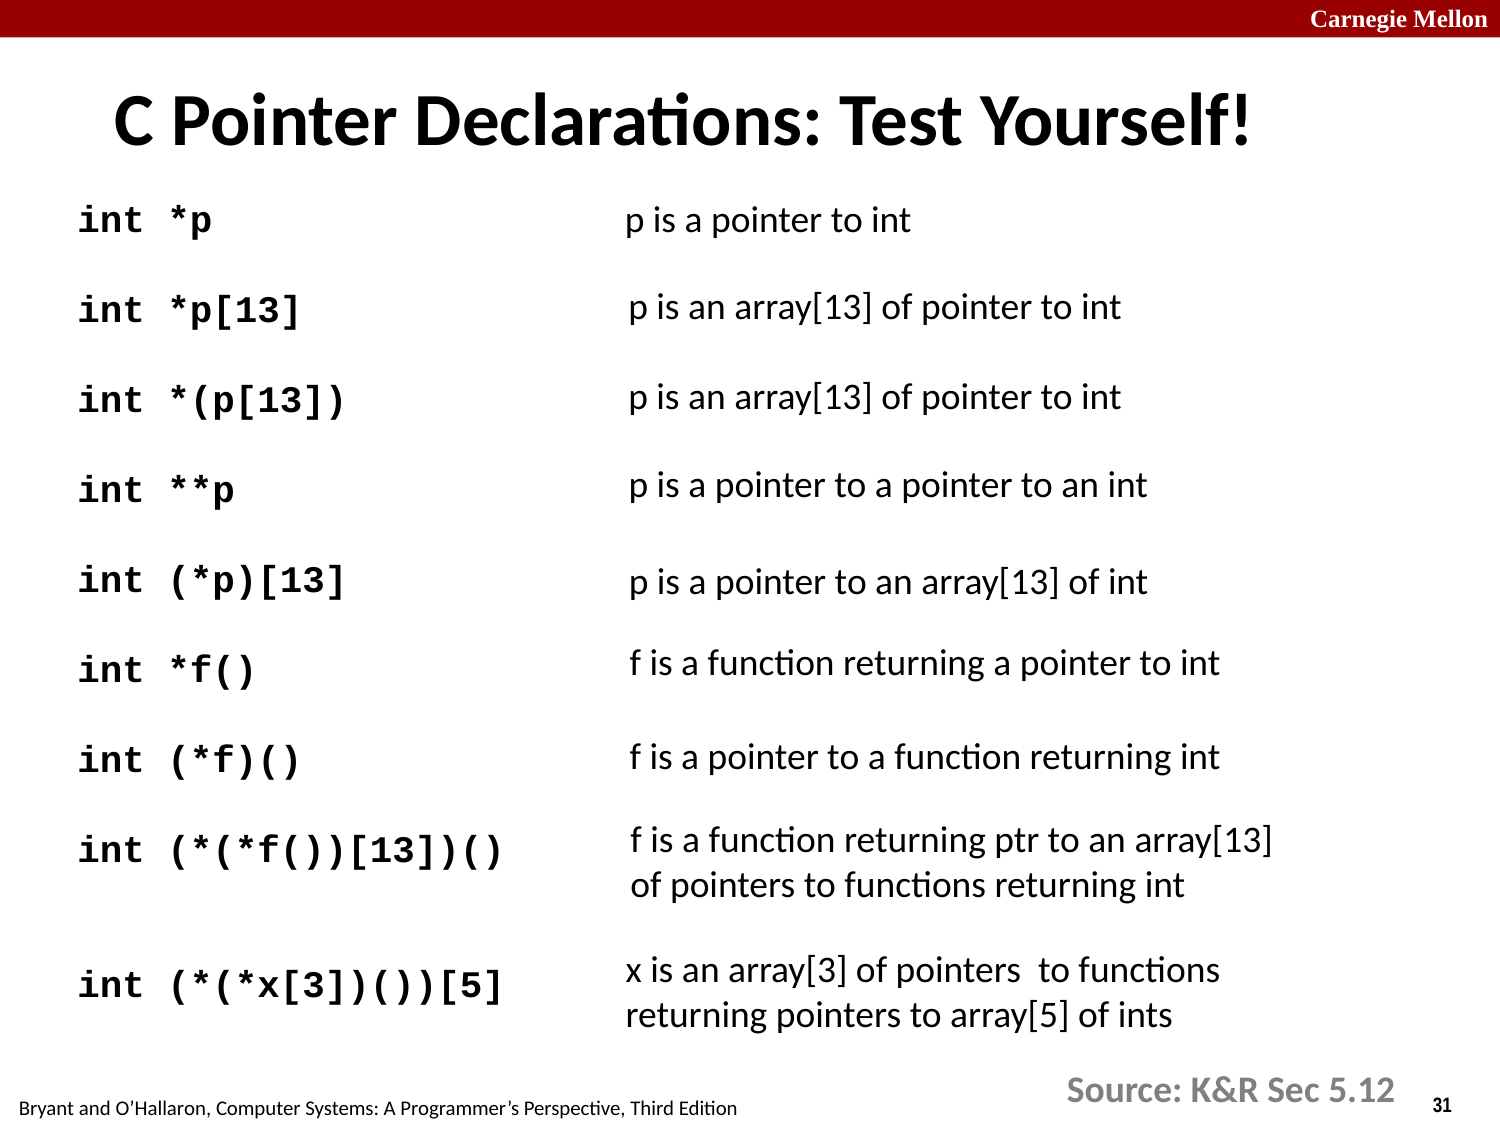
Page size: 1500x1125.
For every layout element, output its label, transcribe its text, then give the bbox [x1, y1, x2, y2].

text_box p is a pointer to int [617, 187, 920, 248]
text_box p is a pointer to an array[13] of int [621, 549, 1157, 610]
text_box Source: K&R Sec 5.12 [1052, 1057, 1411, 1117]
text_box f is a function returning a pointer to int [622, 630, 1229, 691]
text_box x is an array[3] of pointers to functions returning pointers to array[5] of ints [618, 937, 1238, 1043]
text_box p is a pointer to a pointer to an int [621, 452, 1157, 513]
title C Pointer Declarations: Test Yourself! [99, 68, 1401, 163]
text_box f is a function returning ptr to an array[13] of pointers to functions returning int [622, 807, 1282, 912]
text_box p is an array[13] of pointer to int [620, 364, 1130, 425]
text_box f is a pointer to a function returning int [622, 724, 1229, 785]
text_box int *p int *p[13] int *(p[13]) int **p int (*p)[13] int *f() int (*f)() int (*(*f())[13])() int (*(*x[3])())[5] [62, 187, 550, 1058]
text_box p is an array[13] of pointer to int [620, 274, 1130, 335]
